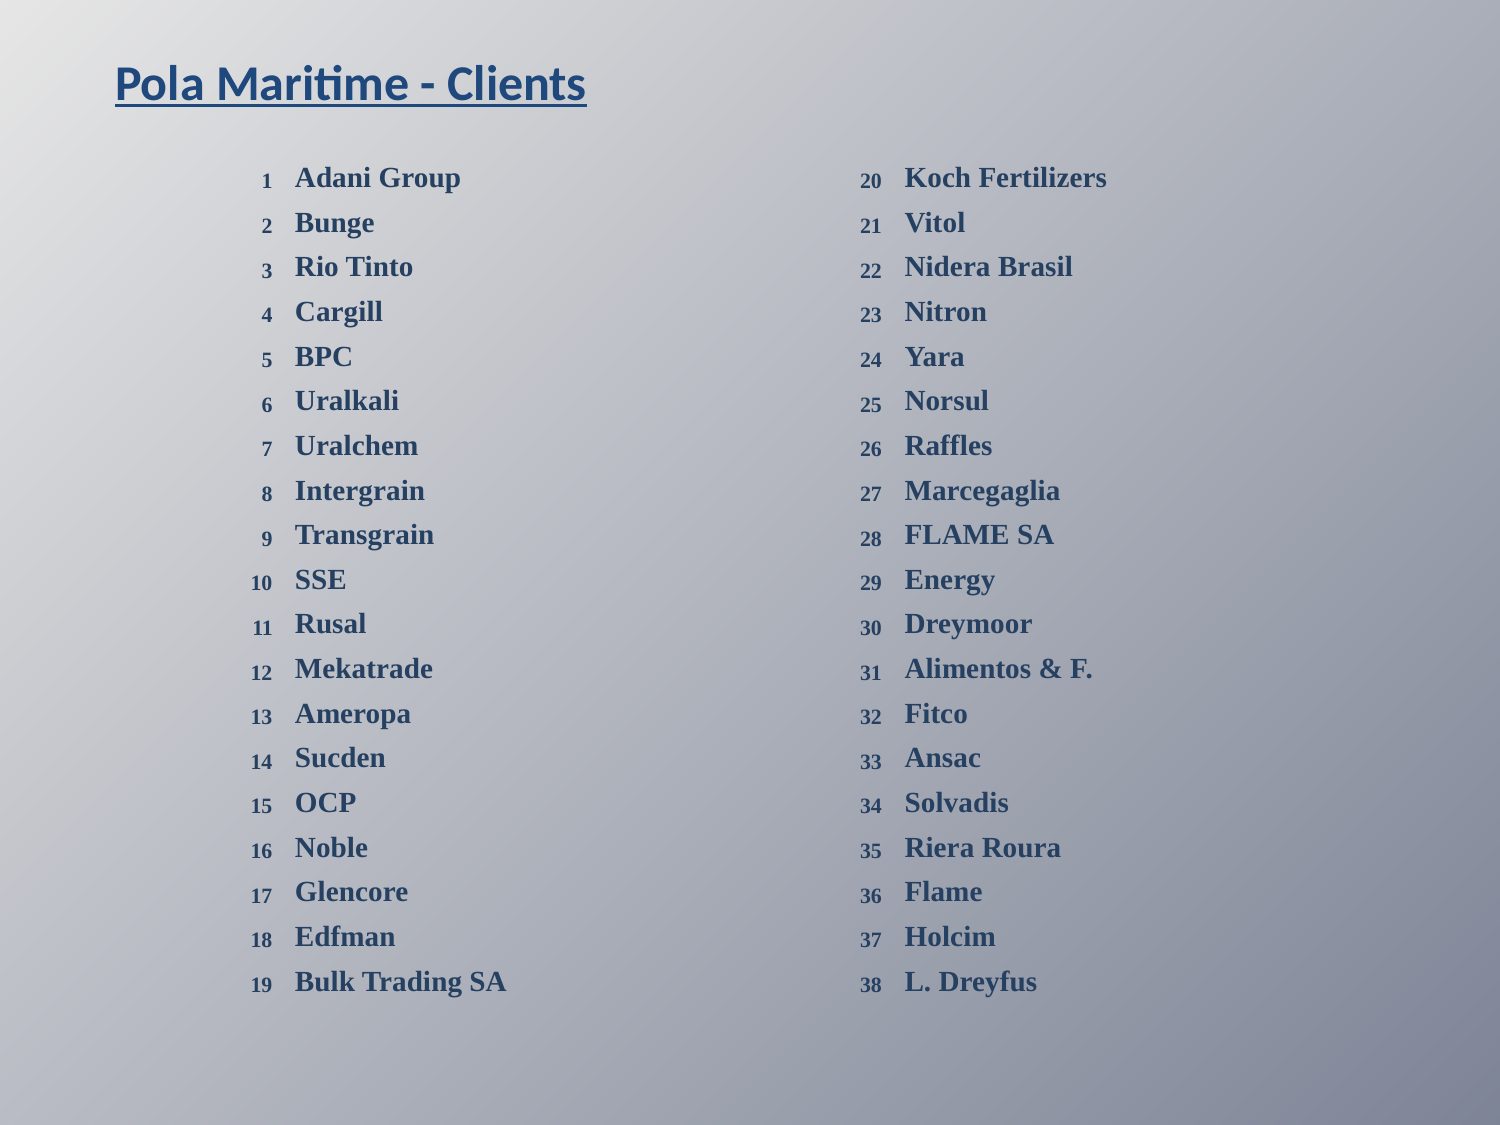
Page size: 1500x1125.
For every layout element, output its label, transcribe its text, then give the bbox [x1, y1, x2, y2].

table_cell 30 [785, 596, 893, 640]
table_cell FLAME SA [893, 506, 1317, 551]
table_cell 11 [171, 596, 284, 640]
table_cell 24 [785, 328, 893, 372]
table_cell 8 [171, 462, 284, 506]
table_cell Bunge [284, 194, 785, 238]
table_cell Alimentos & F. [893, 640, 1317, 685]
text_box Pola Maritime - Clients [100, 42, 1424, 118]
table_cell Flame [893, 863, 1317, 908]
table_cell 19 [171, 953, 284, 998]
table_cell Edfman [284, 908, 785, 953]
table_cell 37 [785, 908, 893, 953]
table_cell 18 [171, 908, 284, 953]
table_cell Intergrain [284, 462, 785, 506]
table_cell 27 [785, 462, 893, 506]
table_cell 5 [171, 328, 284, 372]
table_cell 36 [785, 863, 893, 908]
table_cell L. Dreyfus [893, 953, 1317, 998]
table_cell Raffles [893, 417, 1317, 462]
table_cell 31 [785, 640, 893, 685]
table_cell Bulk Trading SA [284, 953, 785, 998]
table_cell 6 [171, 372, 284, 417]
table_cell 32 [785, 685, 893, 729]
table_cell Ameropa [284, 685, 785, 729]
table_cell 38 [785, 953, 893, 998]
table_cell 34 [785, 774, 893, 819]
table_cell 14 [171, 729, 284, 774]
table_cell 21 [785, 194, 893, 238]
table_cell Vitol [893, 194, 1317, 238]
table_cell 9 [171, 506, 284, 551]
table_cell 12 [171, 640, 284, 685]
table_cell Holcim [893, 908, 1317, 953]
table_cell Rusal [284, 596, 785, 640]
table_cell Transgrain [284, 506, 785, 551]
table_cell Yara [893, 328, 1317, 372]
table_header 20 [785, 149, 893, 194]
table_cell 28 [785, 506, 893, 551]
table_cell 3 [171, 238, 284, 283]
table_cell Sucden [284, 729, 785, 774]
table_cell Noble [284, 819, 785, 863]
table_cell Dreymoor [893, 596, 1317, 640]
table_cell 16 [171, 819, 284, 863]
table_cell Riera Roura [893, 819, 1317, 863]
table_cell SSE [284, 551, 785, 596]
table_cell 10 [171, 551, 284, 596]
table_cell OCP [284, 774, 785, 819]
table_cell Rio Tinto [284, 238, 785, 283]
table_cell 17 [171, 863, 284, 908]
table_header Koch Fertilizers [893, 149, 1317, 194]
table_cell 35 [785, 819, 893, 863]
table_cell 4 [171, 283, 284, 328]
table_cell Glencore [284, 863, 785, 908]
table_cell Ansac [893, 729, 1317, 774]
table_cell Cargill [284, 283, 785, 328]
table_cell 2 [171, 194, 284, 238]
table_header 1 [171, 149, 284, 194]
table_header Adani Group [284, 149, 785, 194]
table_cell Nidera Brasil [893, 238, 1317, 283]
table_cell BPC [284, 328, 785, 372]
table_cell 26 [785, 417, 893, 462]
table_cell Mekatrade [284, 640, 785, 685]
table_cell 22 [785, 238, 893, 283]
table_cell Marcegaglia [893, 462, 1317, 506]
table_cell 33 [785, 729, 893, 774]
table_cell Solvadis [893, 774, 1317, 819]
table_cell Fitco [893, 685, 1317, 729]
table_cell Uralkali [284, 372, 785, 417]
table_cell 23 [785, 283, 893, 328]
table_cell Uralchem [284, 417, 785, 462]
table_cell Energy [893, 551, 1317, 596]
table_cell Norsul [893, 372, 1317, 417]
table_cell 29 [785, 551, 893, 596]
table_cell 7 [171, 417, 284, 462]
table_cell 13 [171, 685, 284, 729]
table_cell 15 [171, 774, 284, 819]
table_cell Nitron [893, 283, 1317, 328]
table_cell 25 [785, 372, 893, 417]
